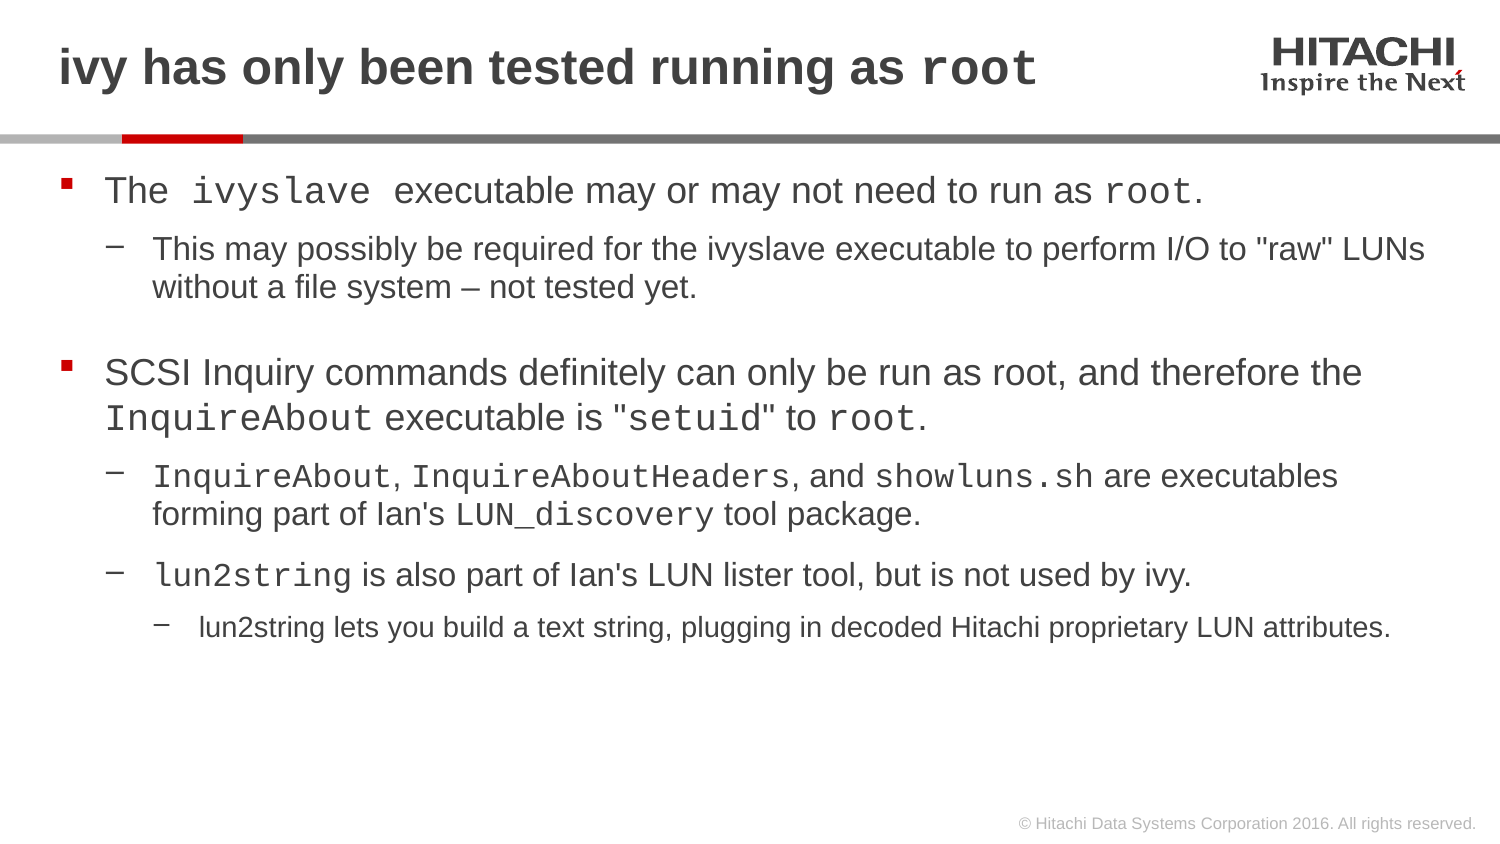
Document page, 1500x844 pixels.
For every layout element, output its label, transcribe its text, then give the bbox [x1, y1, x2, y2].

list The ivyslave executable may or may not need to run as root. This may possibly be required for the ivyslave executable to perform I/O to "raw" LUNs without a file system – not tested yet. SCSI Inquiry commands definitely can only be run as root, and therefore the InquireAbout executable is "setuid" to root. InquireAbout, InquireAboutHeaders, and showluns.sh are executables forming part of Ian's LUN_discovery tool package. lun2string is also part of Ian's LUN lister tool, but is not used by ivy. lun2string lets you build a text string, plugging in decoded Hitachi proprietary LUN attributes. [43, 158, 1452, 661]
title ivy has only been tested running as root [43, 8, 1200, 129]
